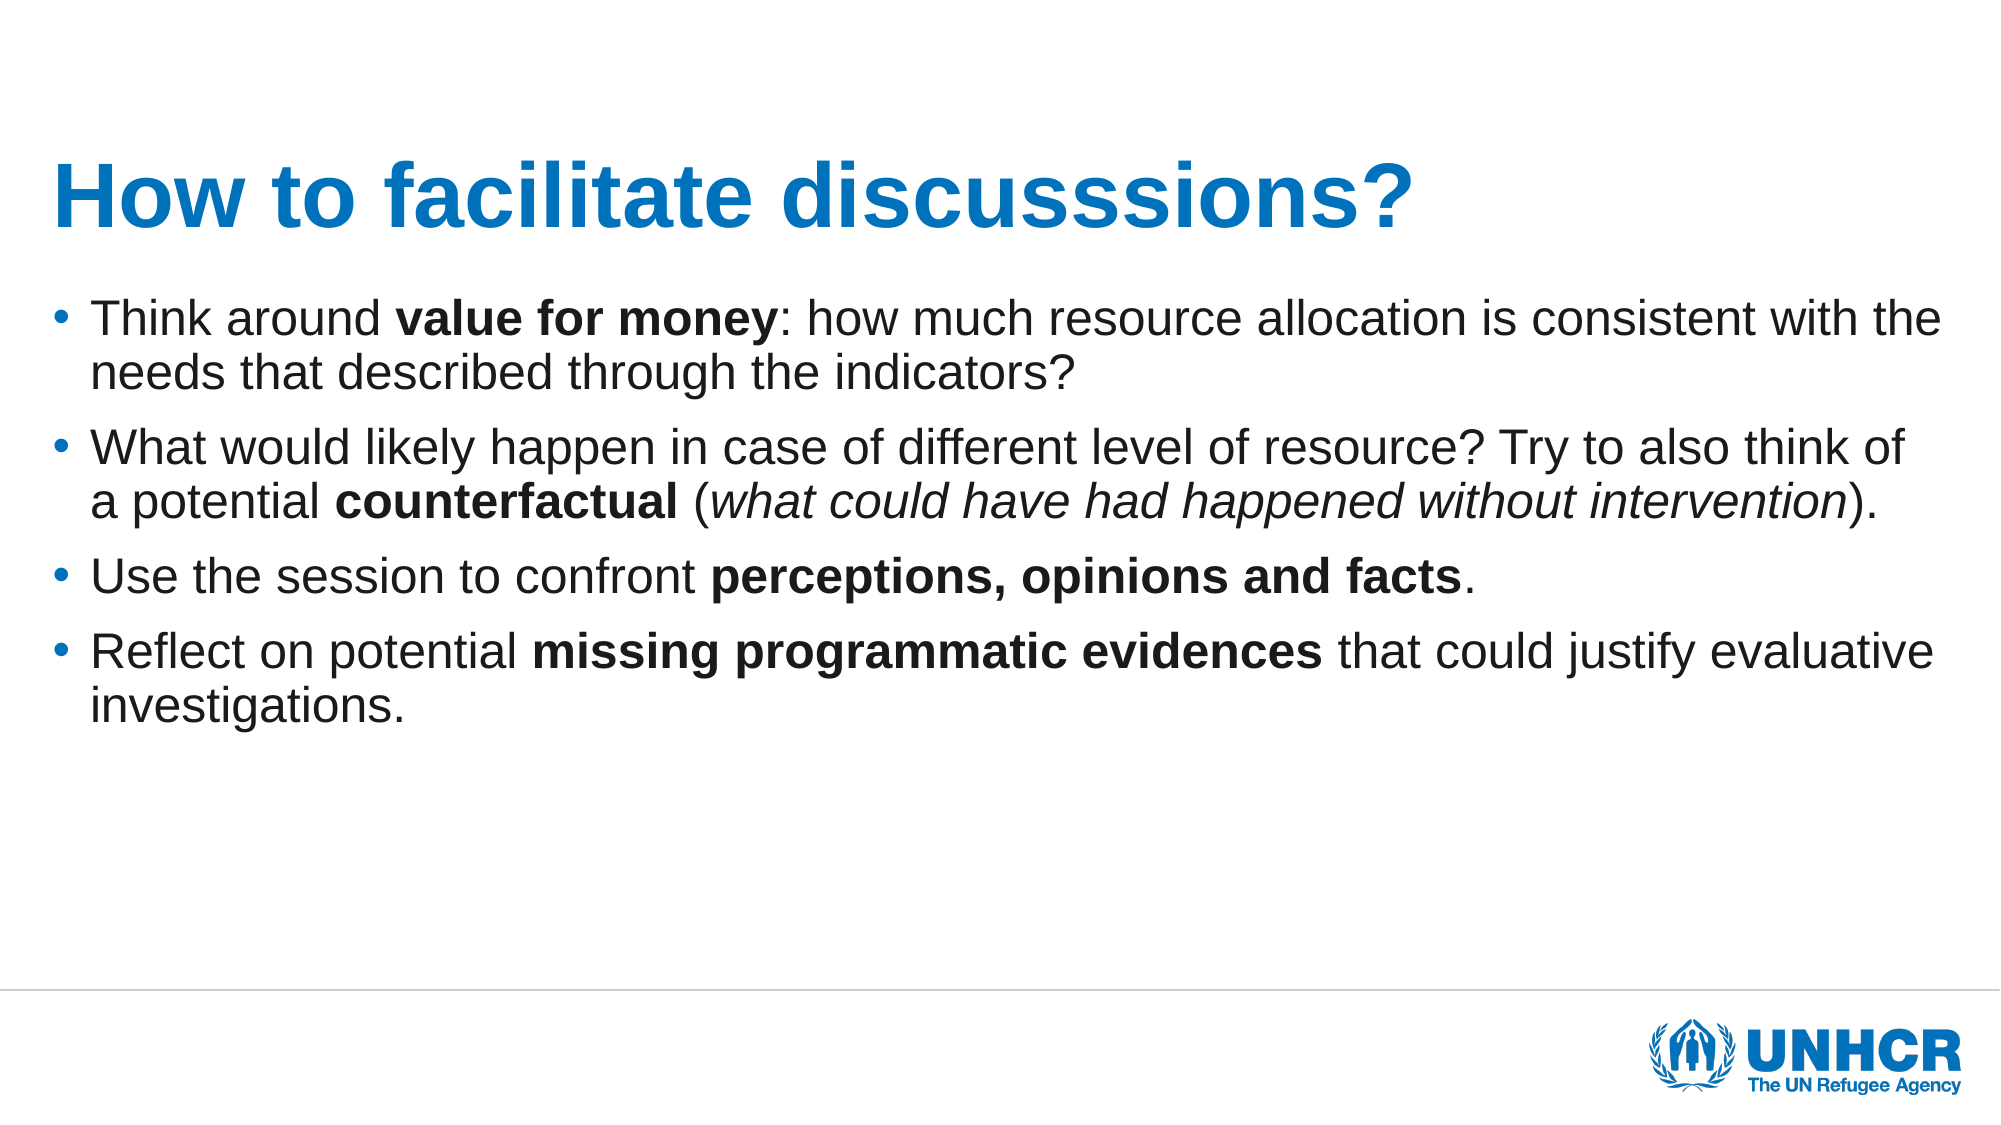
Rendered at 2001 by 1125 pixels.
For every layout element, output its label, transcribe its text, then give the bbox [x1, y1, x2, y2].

list Think around value for money: how much resource allocation is consistent with the needs that described through the indicators? What would likely happen in case of different level of resource? Try to also think of a potential counterfactual (what could have had happened without intervention). Use the session to confront perceptions, opinions and facts. Reflect on potential missing programmatic evidences that could justify evaluative investigations. [37, 285, 1962, 960]
title How to facilitate discusssions? [37, 37, 1962, 255]
picture [1648, 1019, 1962, 1095]
